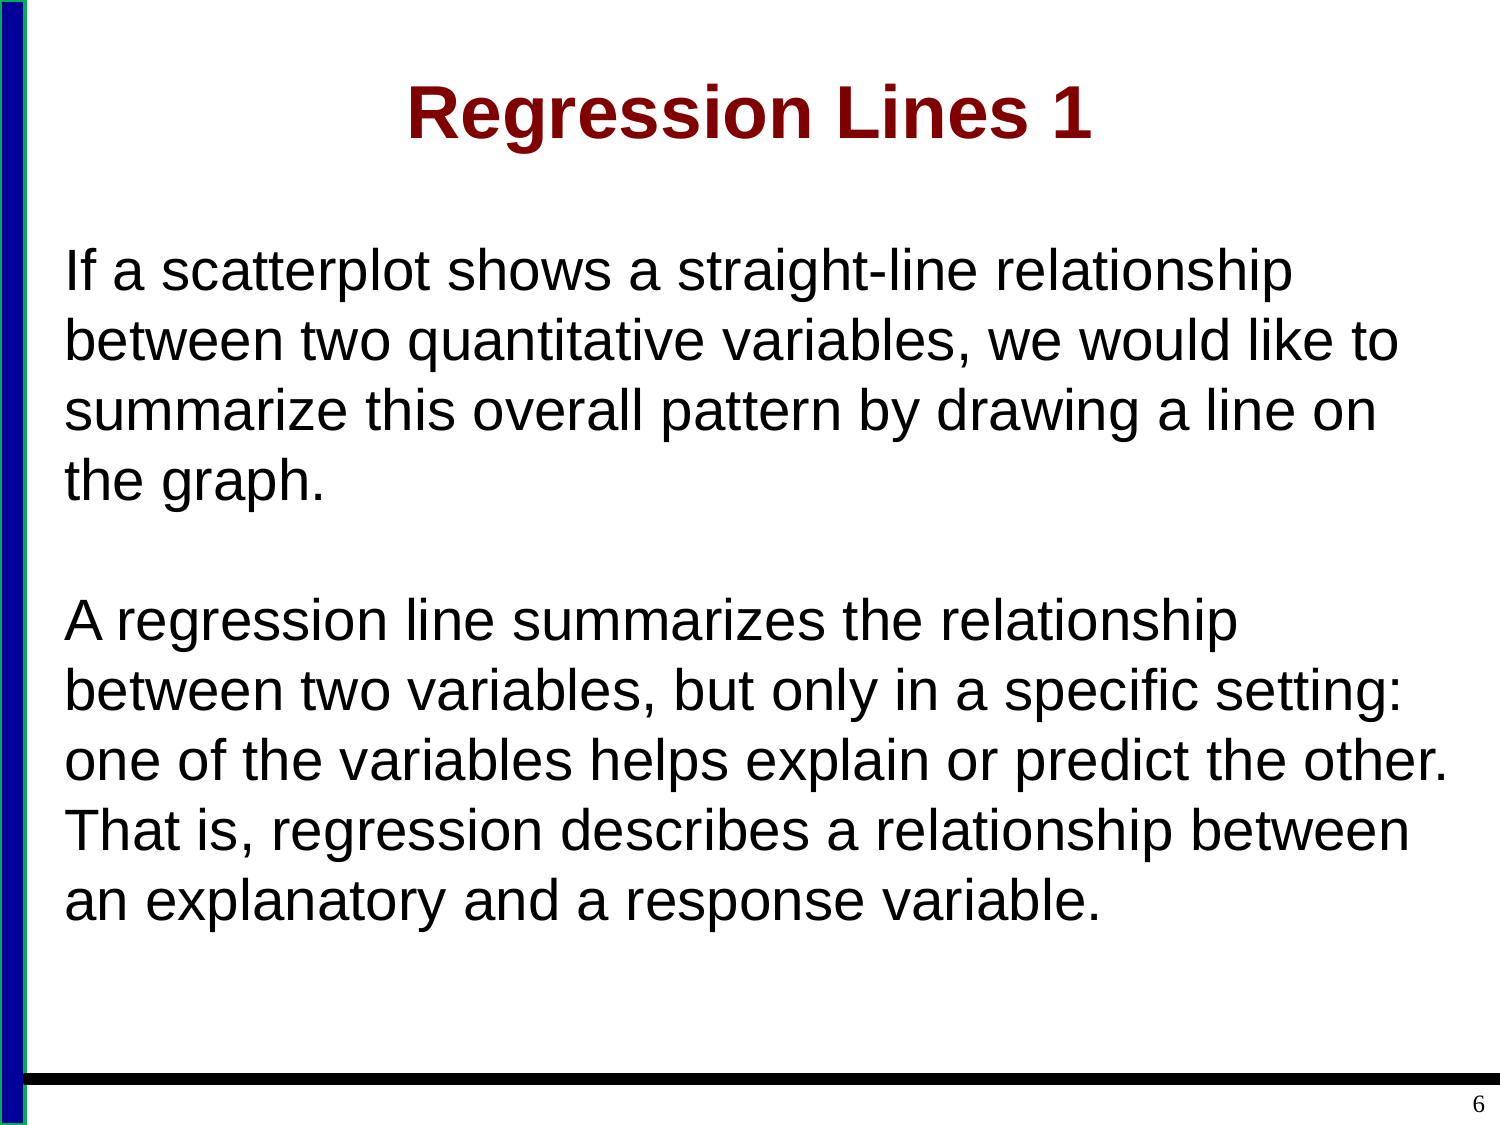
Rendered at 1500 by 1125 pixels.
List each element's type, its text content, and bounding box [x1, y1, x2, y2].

text_box If a scatterplot shows a straight-line relationship between two quantitative variables, we would like to summarize this overall pattern by drawing a line on the graph. A regression line summarizes the relationship between two variables, but only in a specific setting: one of the variables helps explain or predict the other. That is, regression describes a relationship between an explanatory and a response variable. [49, 224, 1487, 940]
title Regression Lines 1 [74, 59, 1426, 224]
